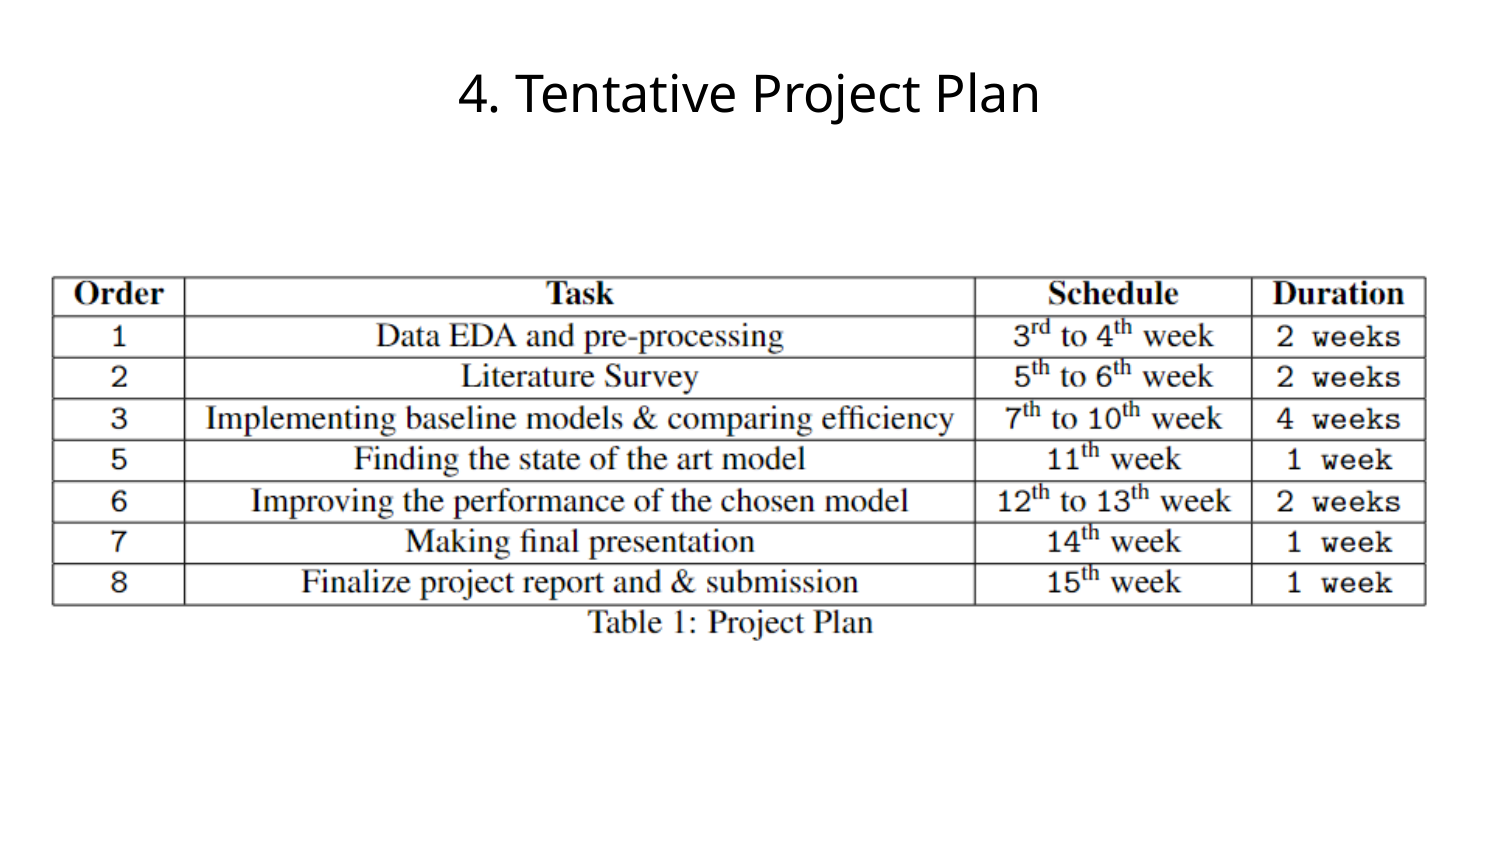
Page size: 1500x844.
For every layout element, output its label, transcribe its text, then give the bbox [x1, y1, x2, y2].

title 4. Tentative Project Plan [84, 49, 1416, 134]
picture [24, 253, 1476, 655]
